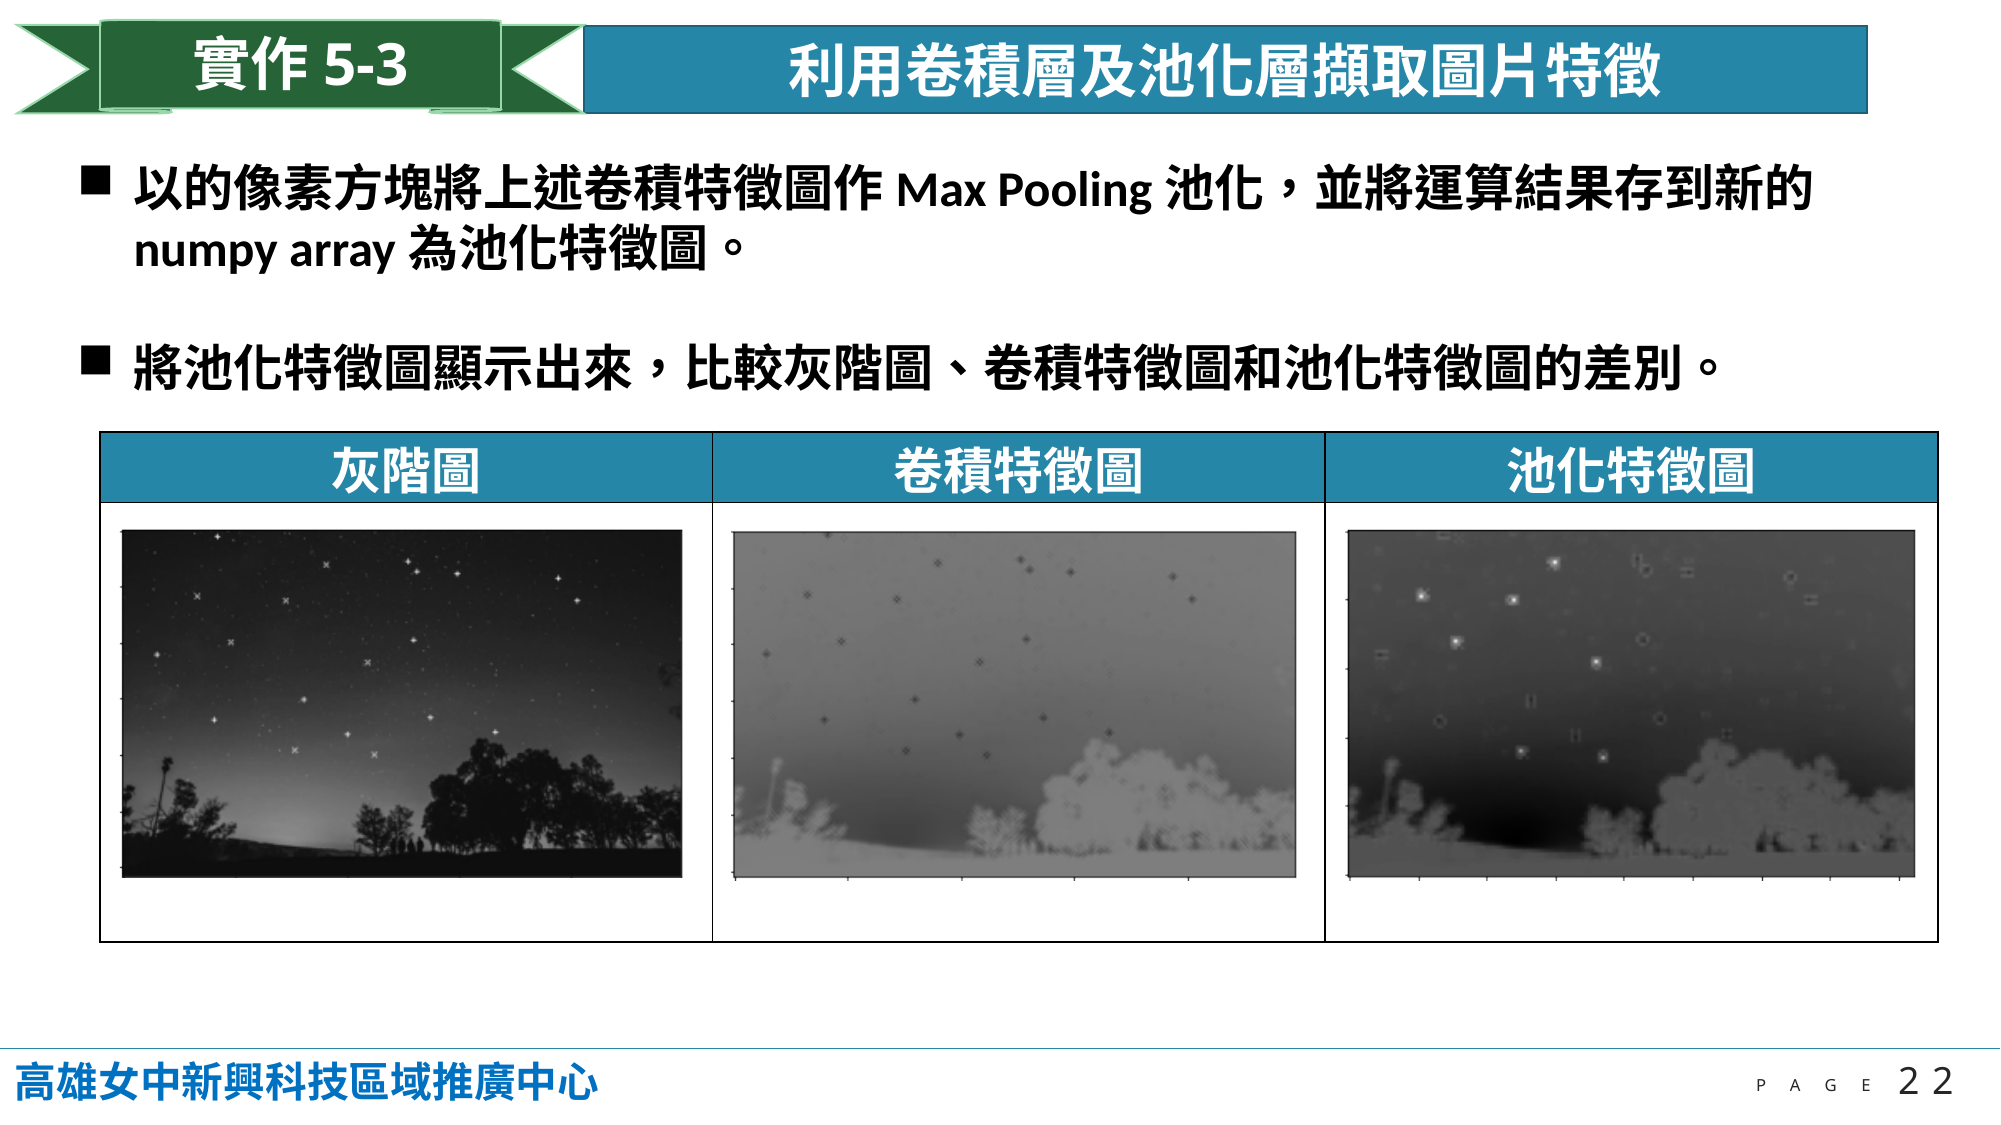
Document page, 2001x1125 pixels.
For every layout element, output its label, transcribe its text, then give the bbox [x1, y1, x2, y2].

table_cell 灰階圖 [101, 503, 712, 941]
picture [731, 513, 1307, 881]
picture [119, 513, 693, 878]
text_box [17, 19, 584, 114]
table_header 灰階圖 [101, 433, 712, 502]
table_header 池化特徵圖 [1326, 433, 1937, 502]
picture [1345, 513, 1926, 881]
table_header 卷積特徵圖 [713, 433, 1324, 502]
text_box 高雄女中新興科技區域推廣中心 [0, 1049, 636, 1113]
table_cell [1326, 503, 1937, 941]
text_box 利用卷積層及池化層擷取圖片特徵 [584, 25, 1868, 114]
table_cell [713, 503, 1324, 941]
